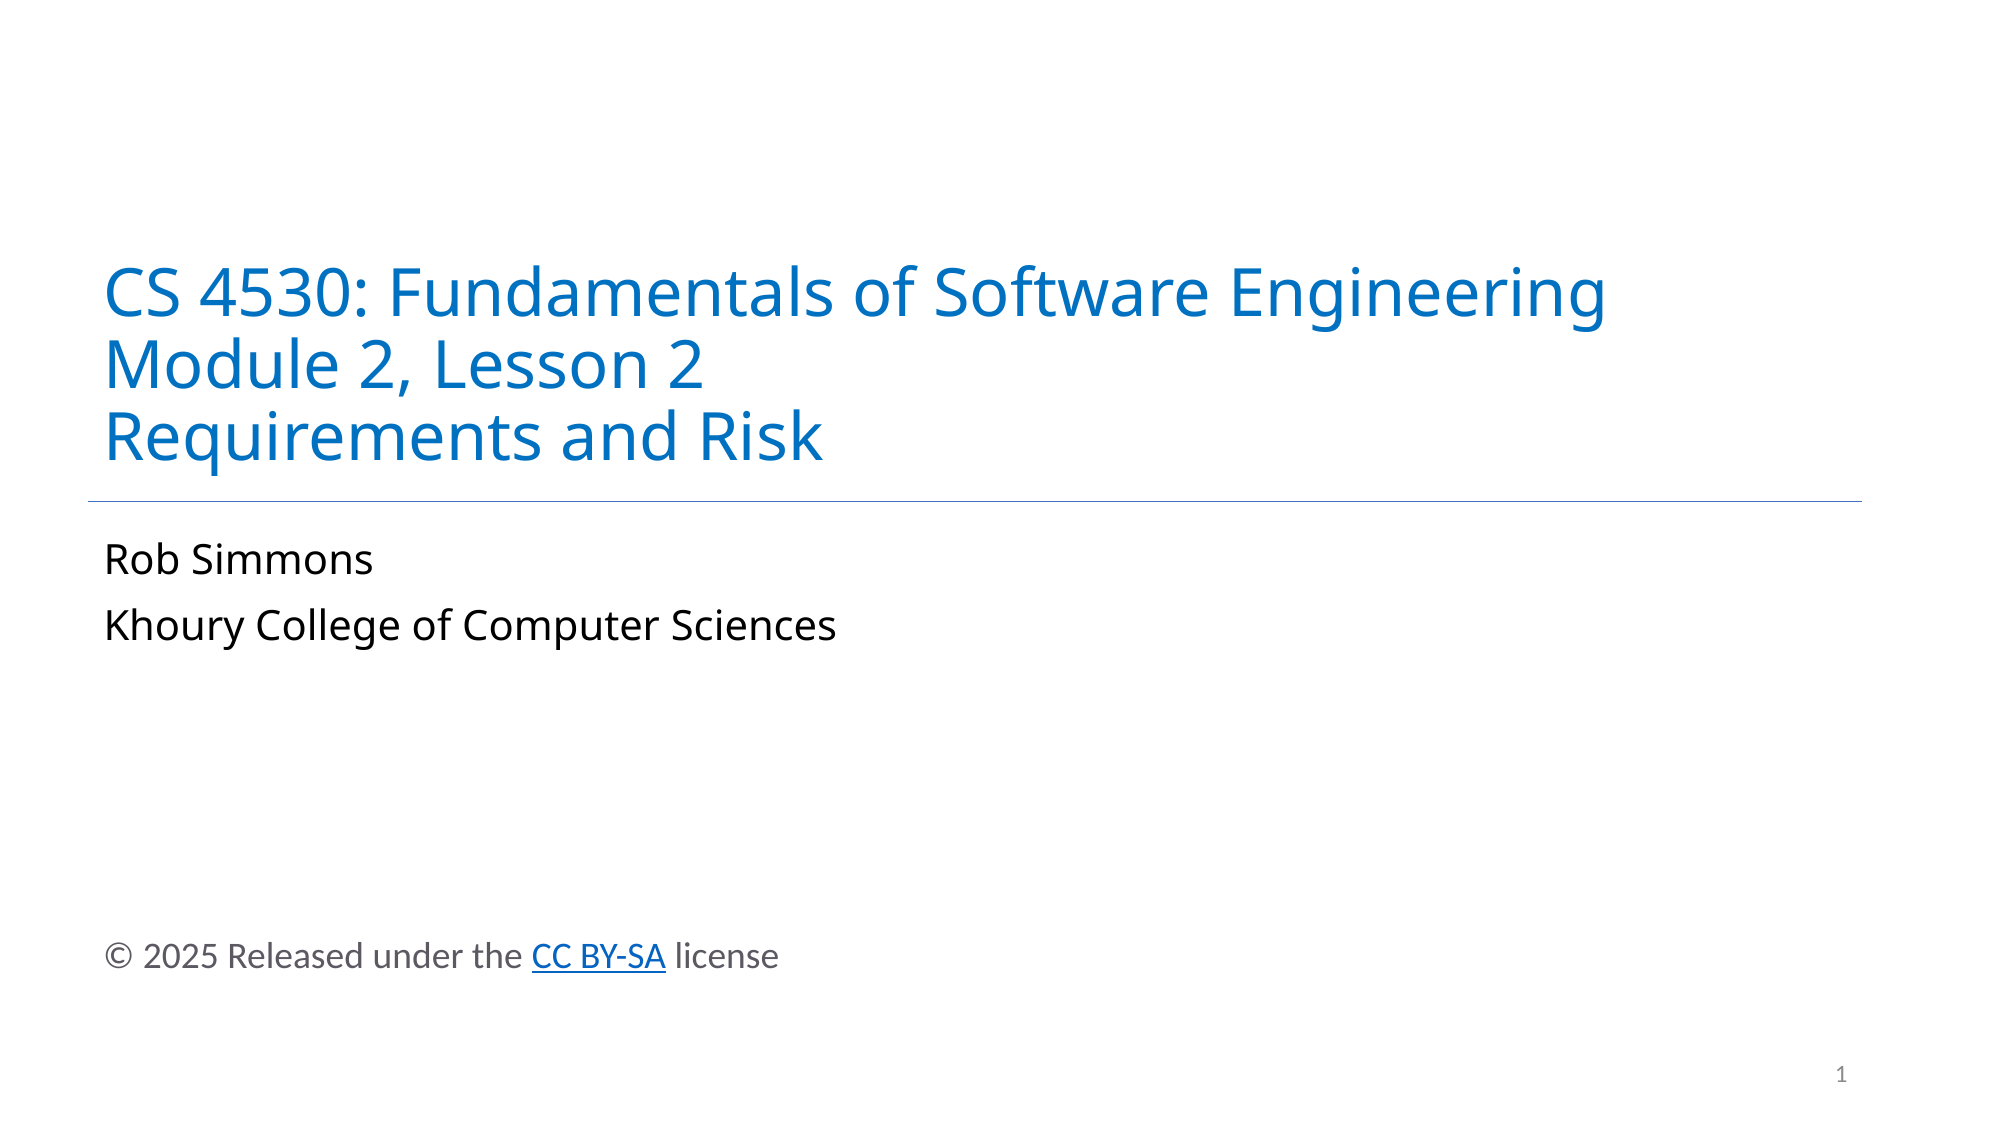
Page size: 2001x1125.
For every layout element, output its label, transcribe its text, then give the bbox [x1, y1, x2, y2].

subtitle Rob Simmons Khoury College of Computer Sciences [88, 531, 1750, 894]
slide_number 1 [1412, 1042, 1863, 1103]
title CS 4530: Fundamentals of Software Engineering Module 2, Lesson 2 Requirements and Risk [88, 109, 1863, 483]
